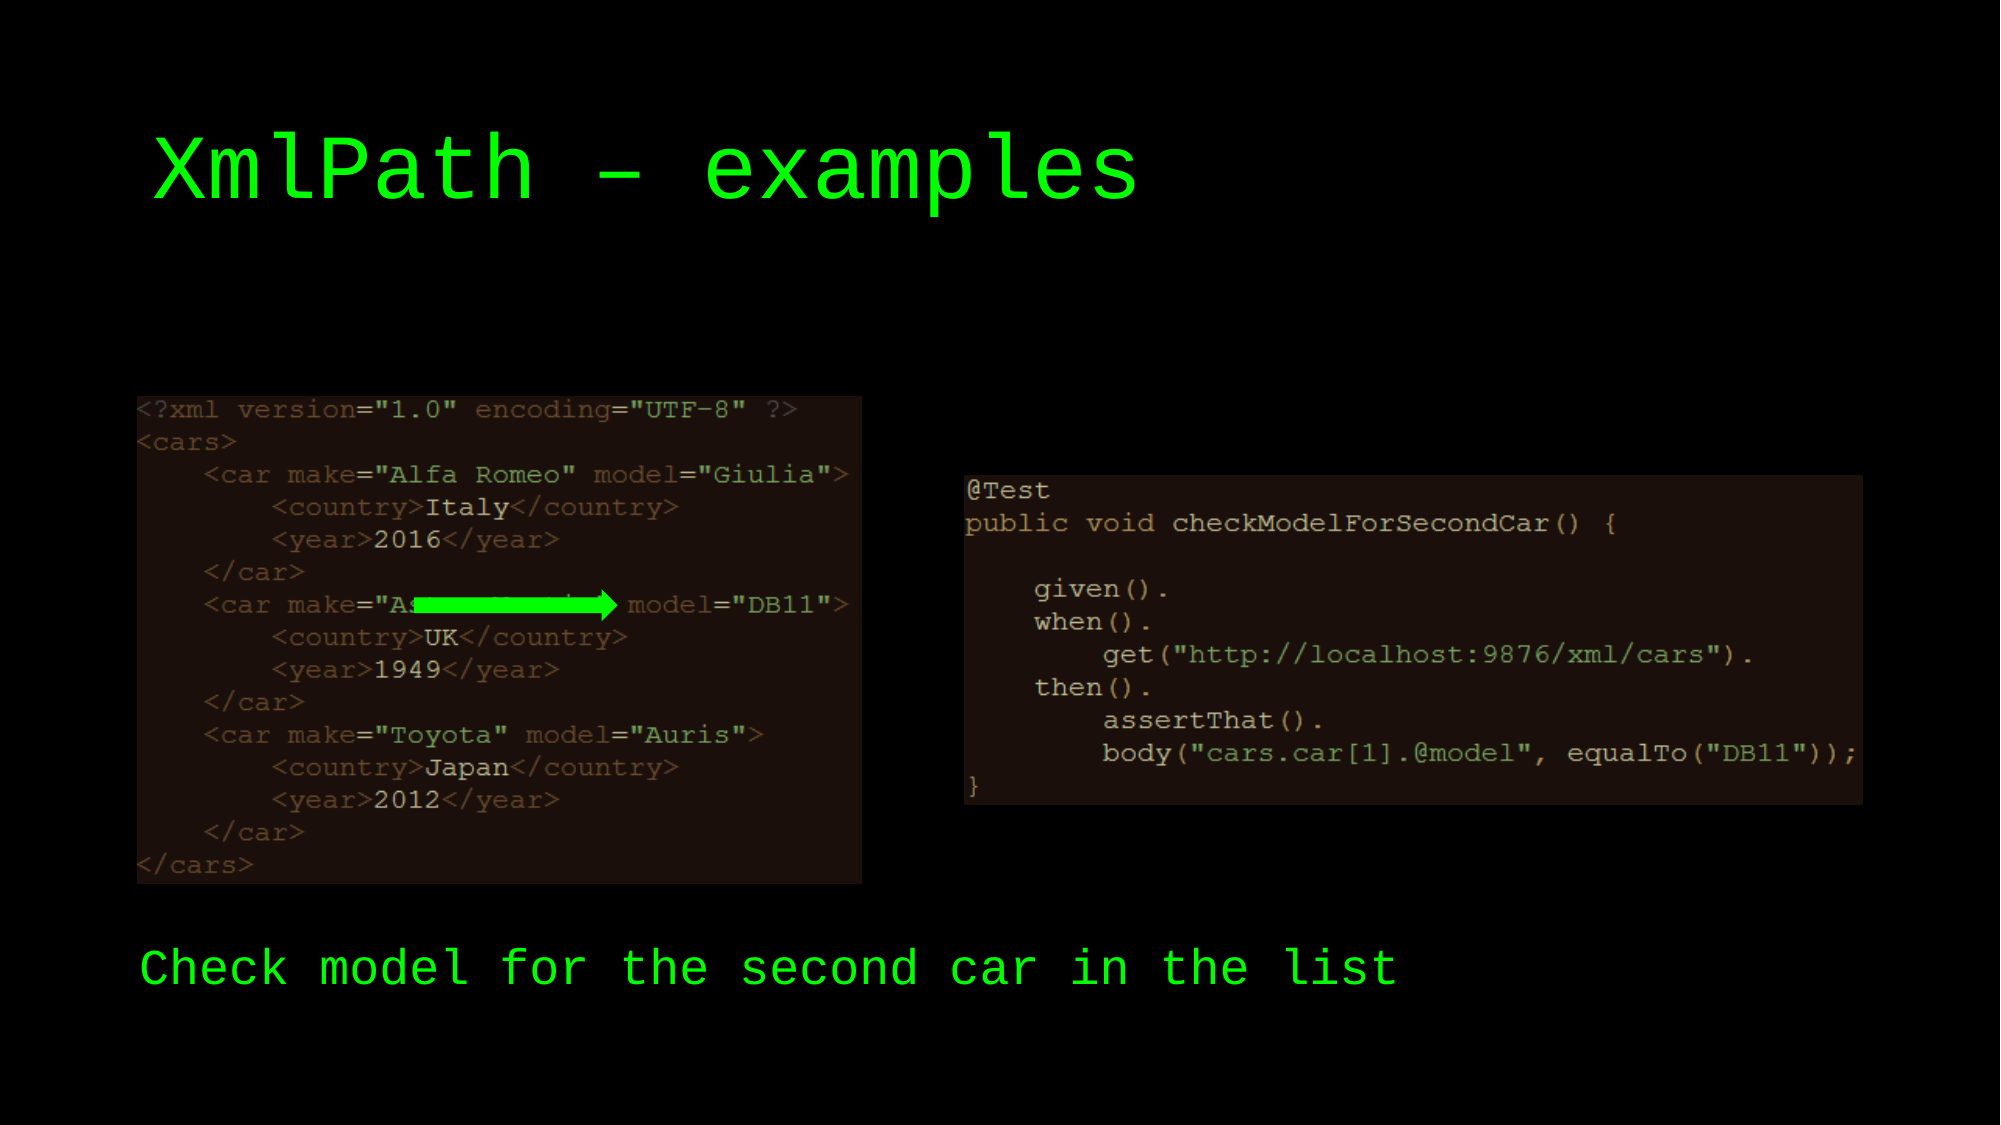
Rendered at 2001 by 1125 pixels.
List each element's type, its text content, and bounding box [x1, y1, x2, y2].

text_box Check model for the second car in the list [124, 927, 1916, 1002]
picture [963, 475, 1863, 805]
picture [137, 396, 862, 884]
title XmlPath – examples [137, 59, 1863, 278]
